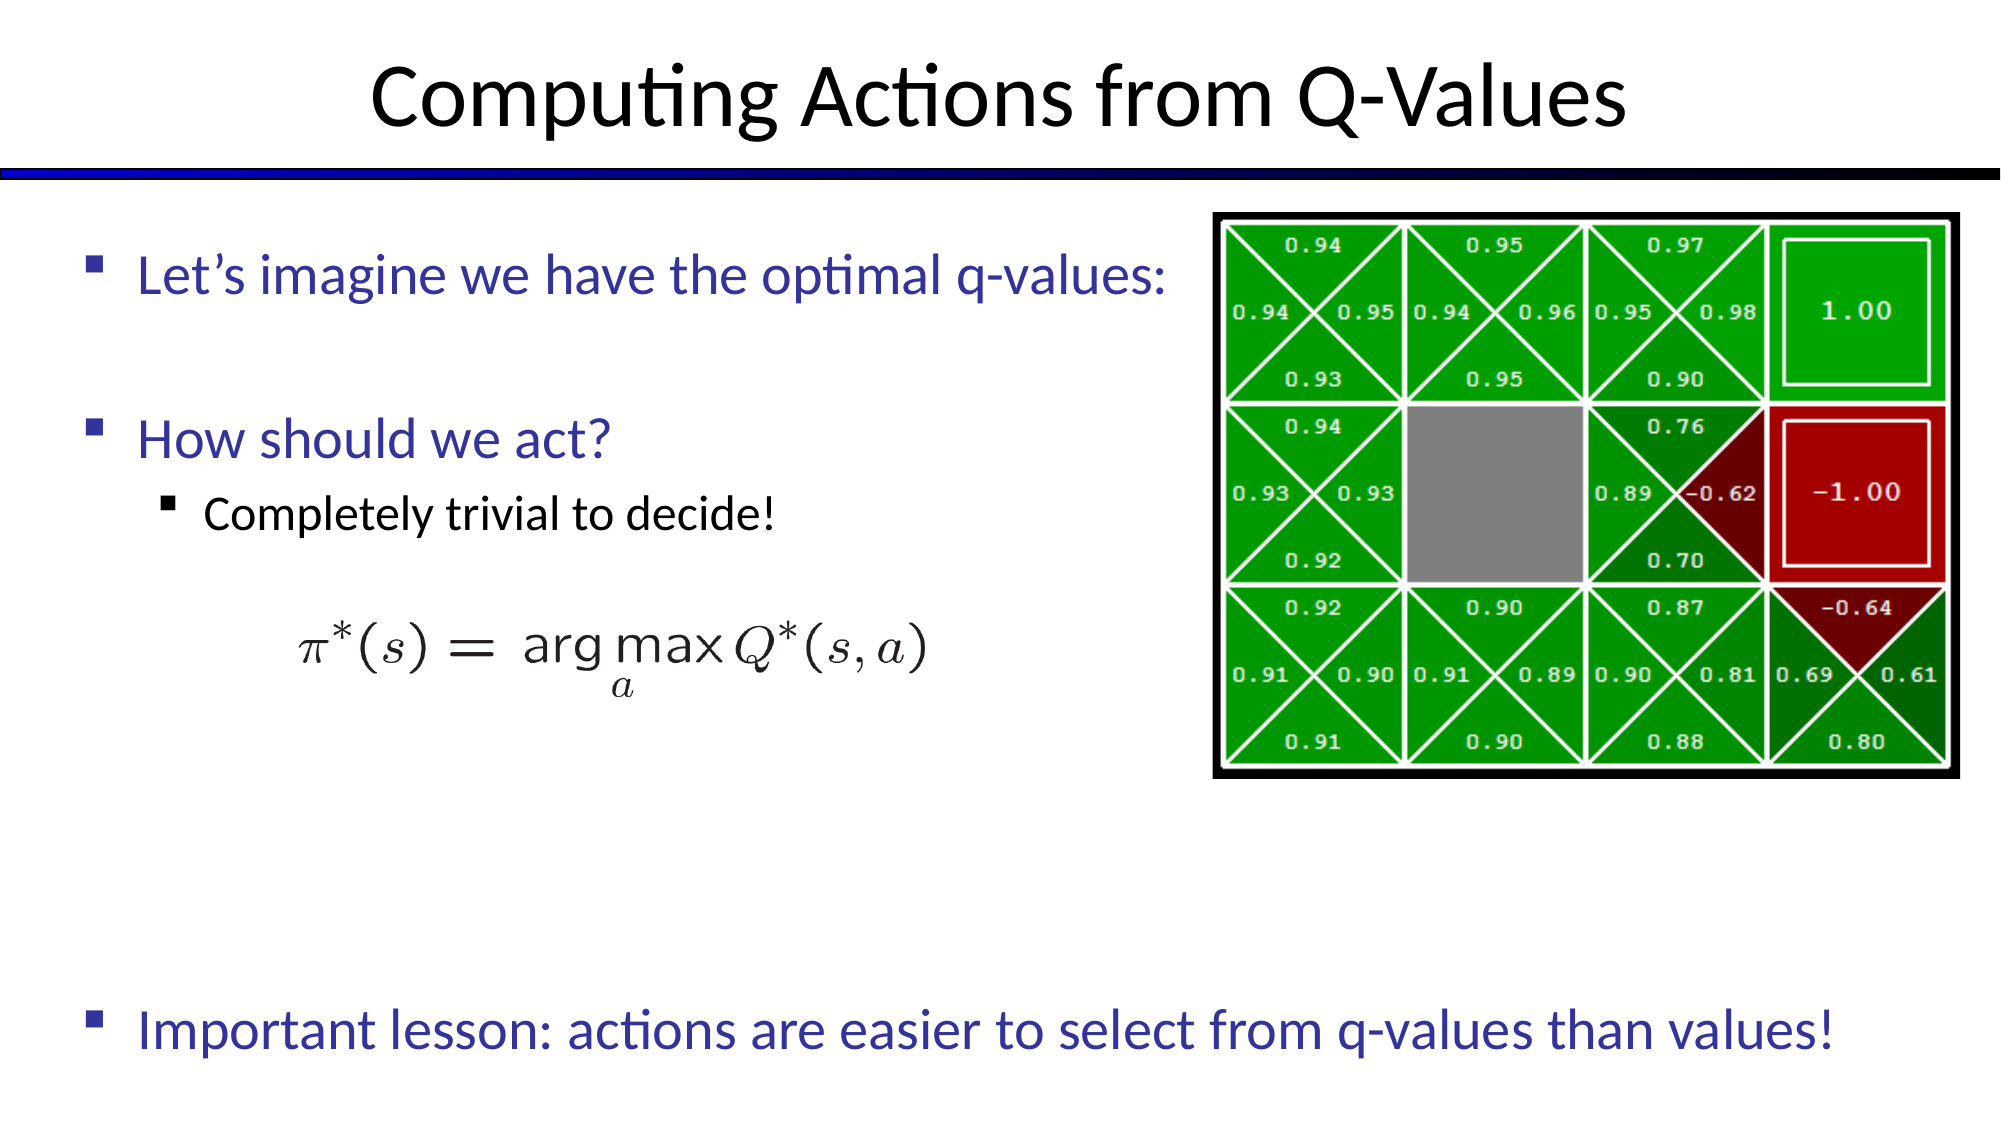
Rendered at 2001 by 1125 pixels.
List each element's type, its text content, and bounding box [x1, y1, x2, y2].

title Computing Actions from Q-Values [0, 0, 2000, 184]
picture [1212, 211, 1961, 780]
list Let’s imagine we have the optimal q-values: How should we act? Completely trivial to decide! Important lesson: actions are easier to select from q-values than values! [66, 228, 1934, 1006]
picture [524, 619, 926, 699]
picture [297, 617, 494, 674]
